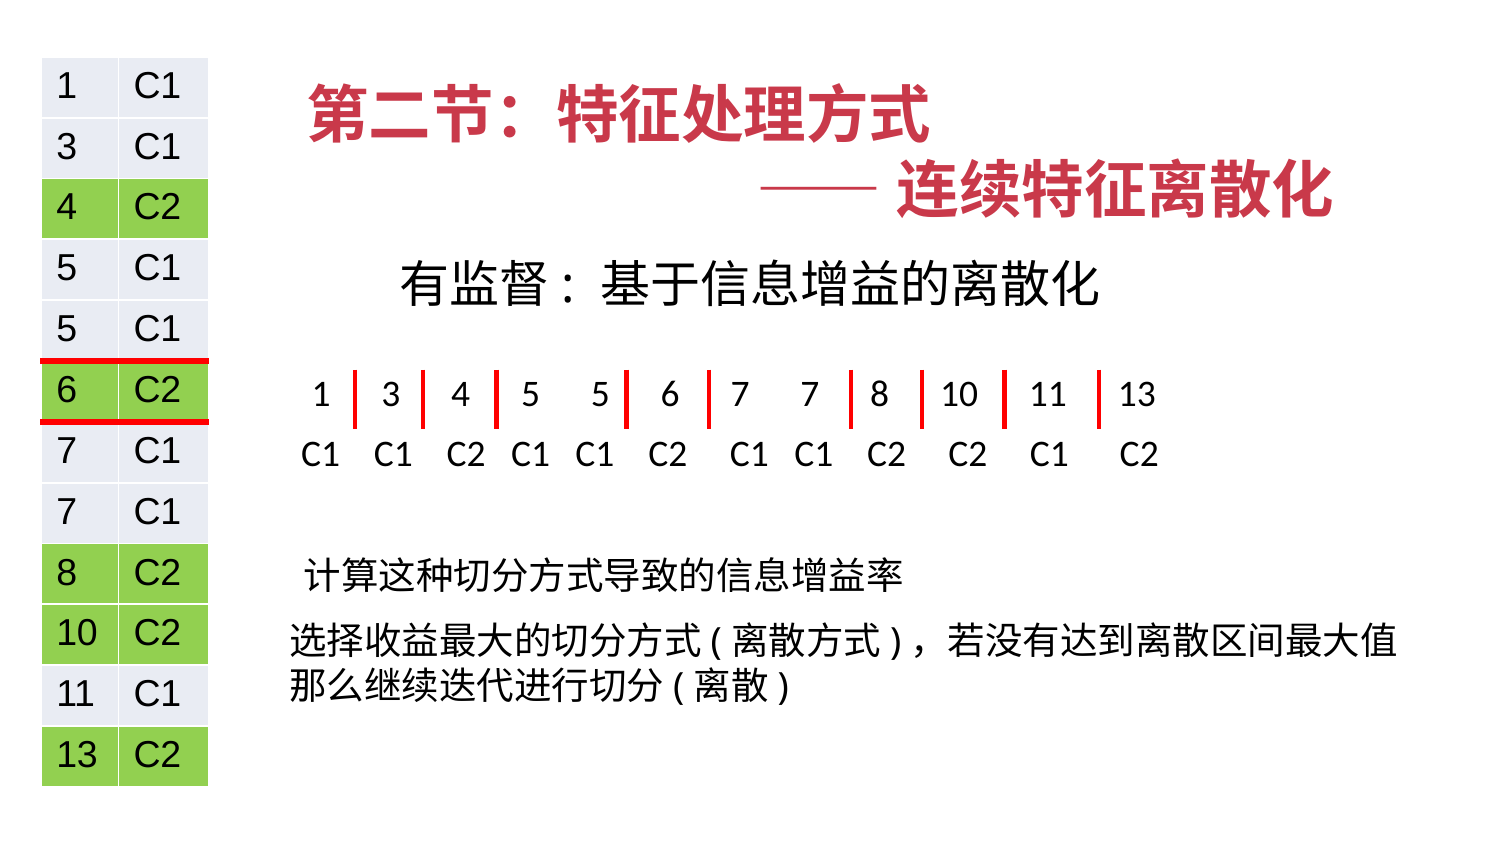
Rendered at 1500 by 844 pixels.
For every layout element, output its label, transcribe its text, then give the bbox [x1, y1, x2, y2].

table_cell C2 [119, 364, 208, 419]
table_cell C1 [119, 425, 208, 482]
table_cell C1 [119, 484, 208, 543]
table_cell C1 [119, 301, 208, 358]
text_box 有监督: 基于信息增益的离散化 [384, 244, 1115, 320]
table_cell 6 [42, 364, 118, 419]
table_cell C2 [119, 605, 208, 664]
table_cell C1 [119, 666, 208, 725]
table_cell 13 [42, 727, 118, 786]
table_cell C1 [119, 119, 208, 178]
table_cell C2 [119, 179, 208, 238]
table_cell 5 [42, 301, 118, 358]
table_cell C2 [119, 727, 208, 786]
table_cell C1 [119, 240, 208, 299]
text_box C1 C1 C2 C1 C1 C2 C1 C1 C2 C2 C1 C2 [286, 421, 1175, 482]
text_box 计算这种切分方式导致的信息增益率 [288, 544, 919, 605]
table_cell 8 [42, 544, 118, 603]
text_box 选择收益最大的切分方式(离散方式)，若没有达到离散区间最大值 那么继续迭代进行切分(离散) [274, 609, 1413, 715]
table_cell 4 [42, 179, 118, 238]
table_cell C2 [119, 544, 208, 603]
table_cell 3 [42, 119, 118, 178]
table_cell 10 [42, 605, 118, 664]
table_cell 7 [42, 484, 118, 543]
text_box 第二节：特征处理方式 ——连续特征离散化 [291, 67, 1350, 233]
text_box 1 3 4 5 5 6 7 7 8 10 11 13 [296, 361, 1173, 421]
table_header 1 [42, 58, 118, 117]
table_cell 7 [42, 425, 118, 482]
table_header C1 [119, 58, 208, 117]
table_cell 11 [42, 666, 118, 725]
table_cell 5 [42, 240, 118, 299]
